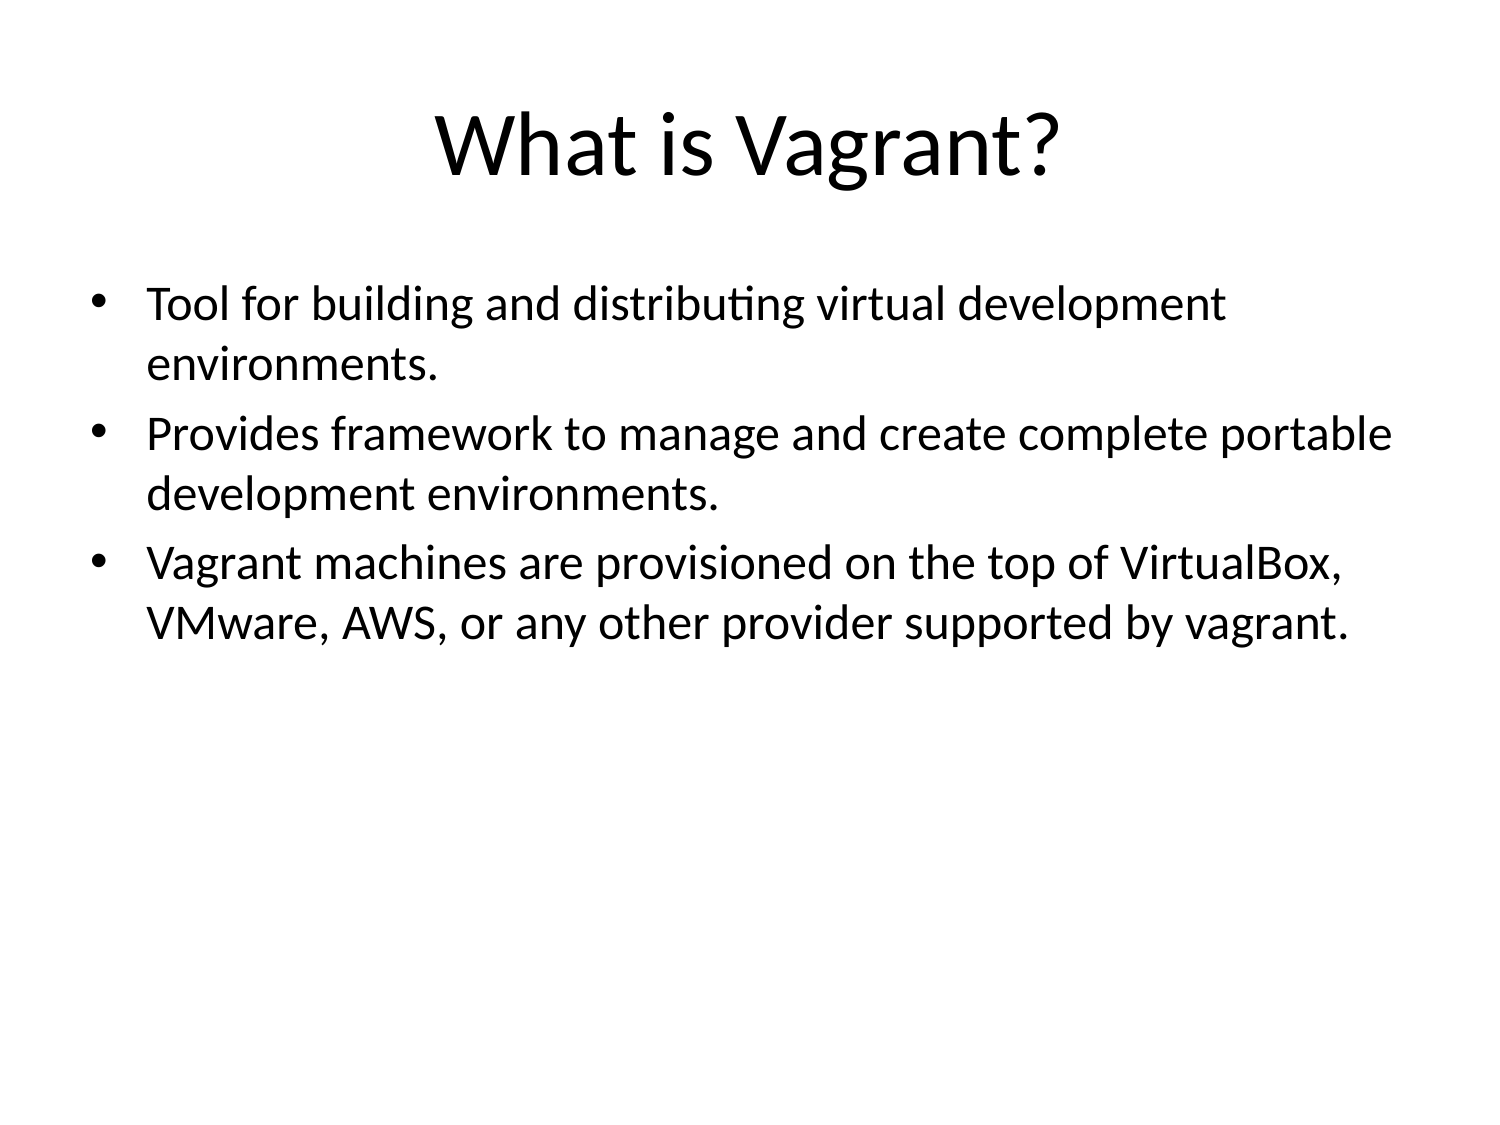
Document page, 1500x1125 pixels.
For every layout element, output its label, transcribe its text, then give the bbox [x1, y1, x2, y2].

title What is Vagrant? [75, 45, 1425, 233]
list Tool for building and distributing virtual development environments. Provides framework to manage and create complete portable development environments. Vagrant machines are provisioned on the top of VirtualBox, VMware, AWS, or any other provider supported by vagrant. [75, 262, 1425, 1005]
